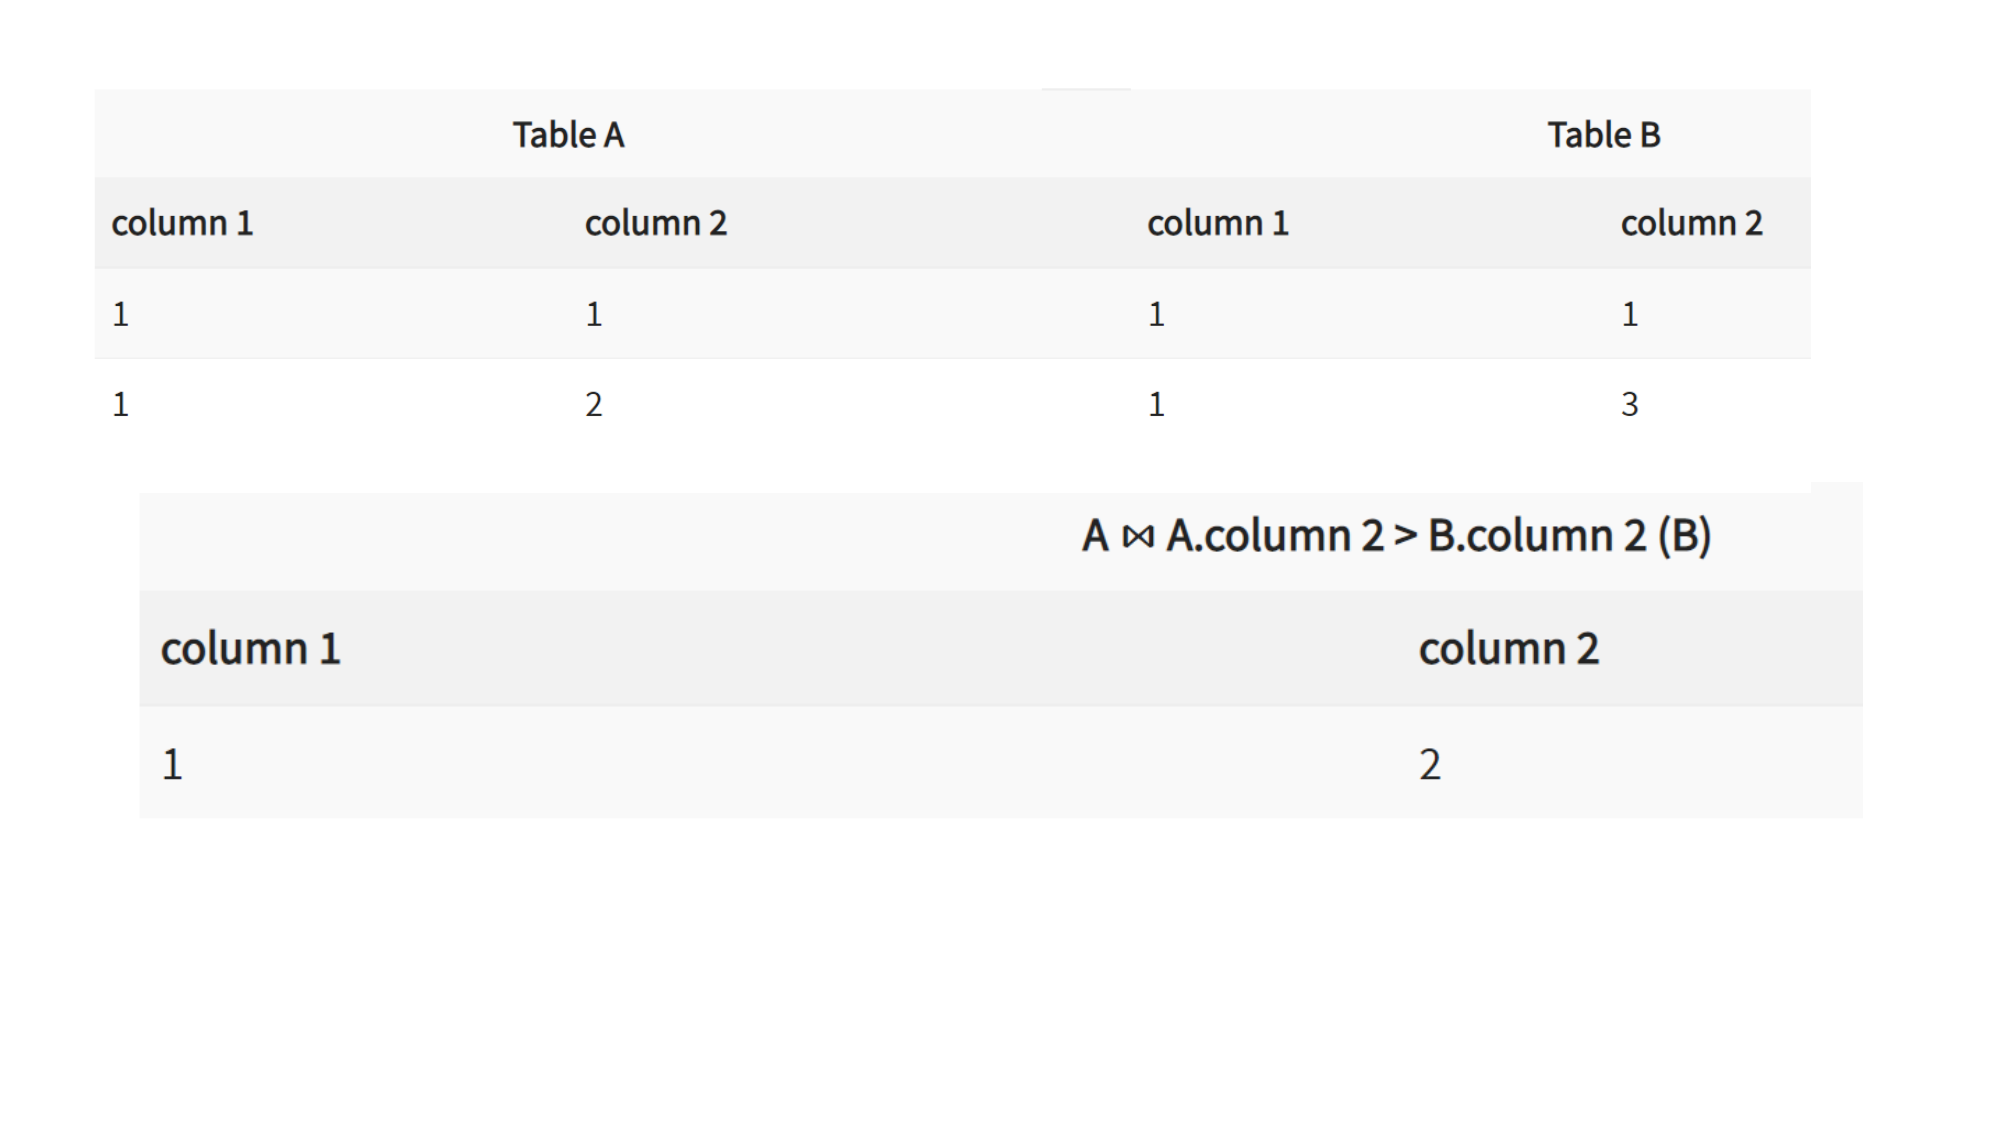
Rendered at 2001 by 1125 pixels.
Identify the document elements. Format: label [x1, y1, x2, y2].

list [137, 482, 1863, 831]
picture [85, 62, 1811, 493]
